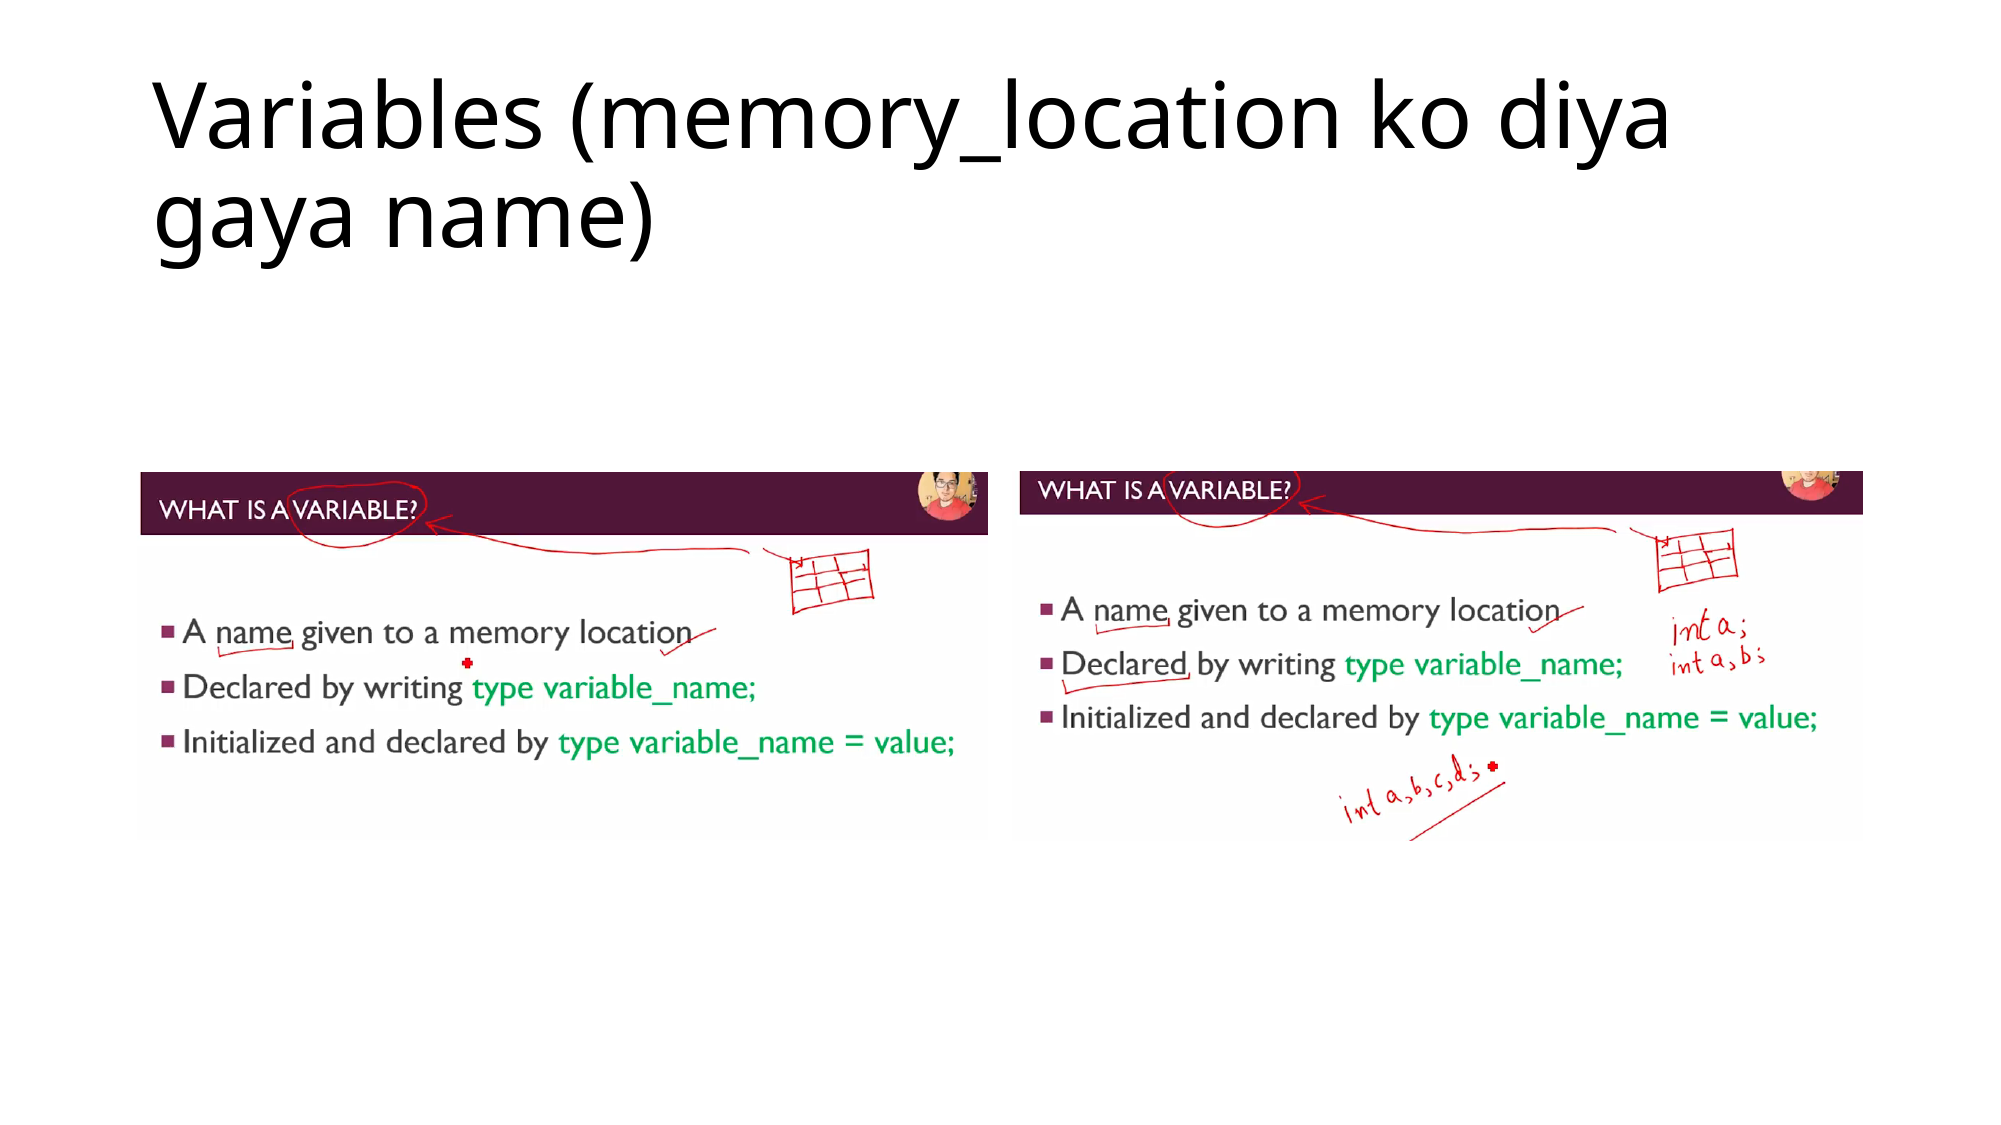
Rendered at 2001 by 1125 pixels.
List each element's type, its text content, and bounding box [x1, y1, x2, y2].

title Variables (memory_location ko diya gaya name) [137, 59, 1863, 278]
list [137, 472, 988, 840]
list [1012, 471, 1863, 841]
